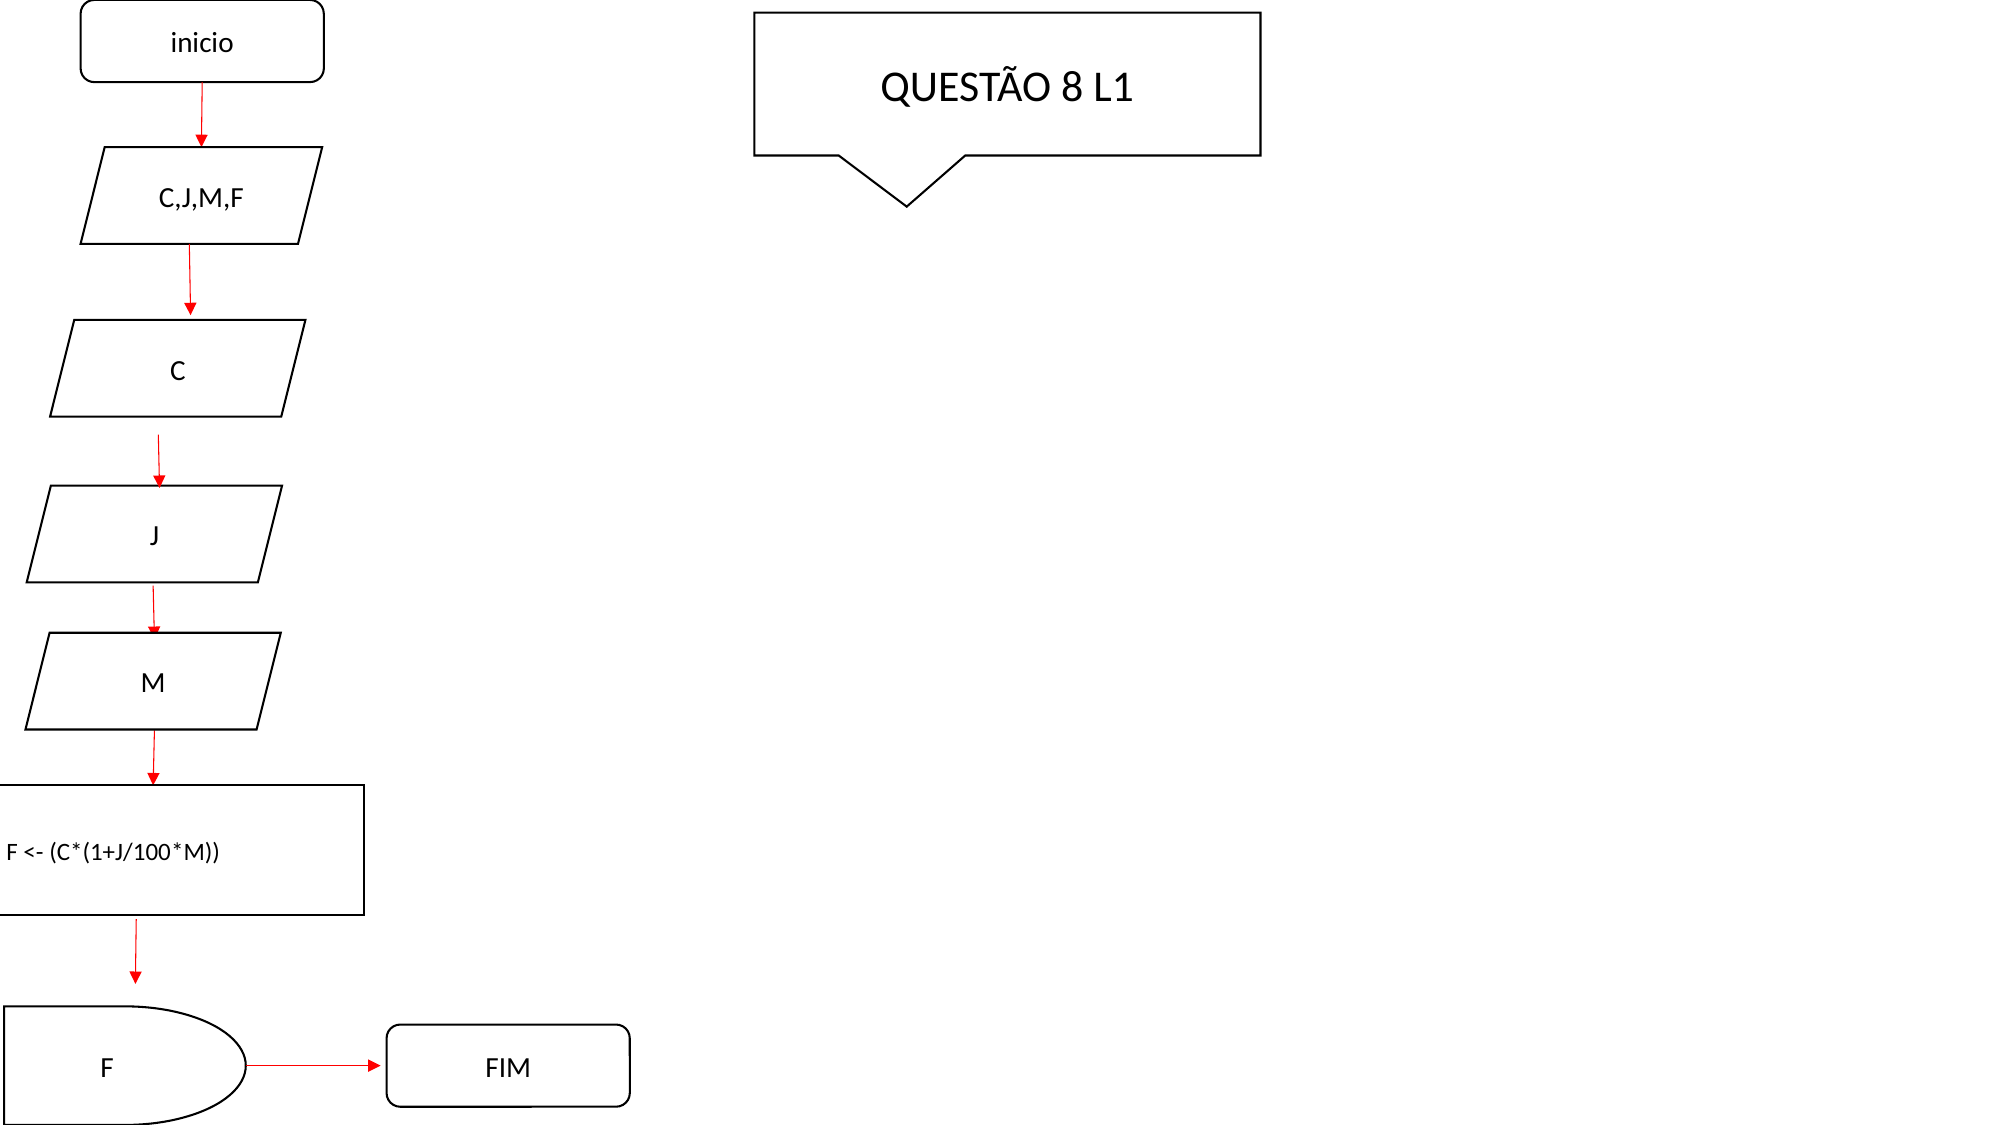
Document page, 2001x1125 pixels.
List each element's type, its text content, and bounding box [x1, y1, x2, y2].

text_box inicio [79, 0, 325, 84]
text_box F [3, 1005, 247, 1125]
text_box C [48, 318, 307, 418]
text_box FIM [385, 1023, 631, 1108]
text_box QUESTÃO 8 L1 [753, 11, 1262, 208]
text_box C,J,M,F [79, 146, 324, 245]
text_box J [25, 484, 284, 584]
text_box M [24, 631, 283, 731]
text_box F <- (C*(1+J/100*M)) [0, 784, 365, 916]
